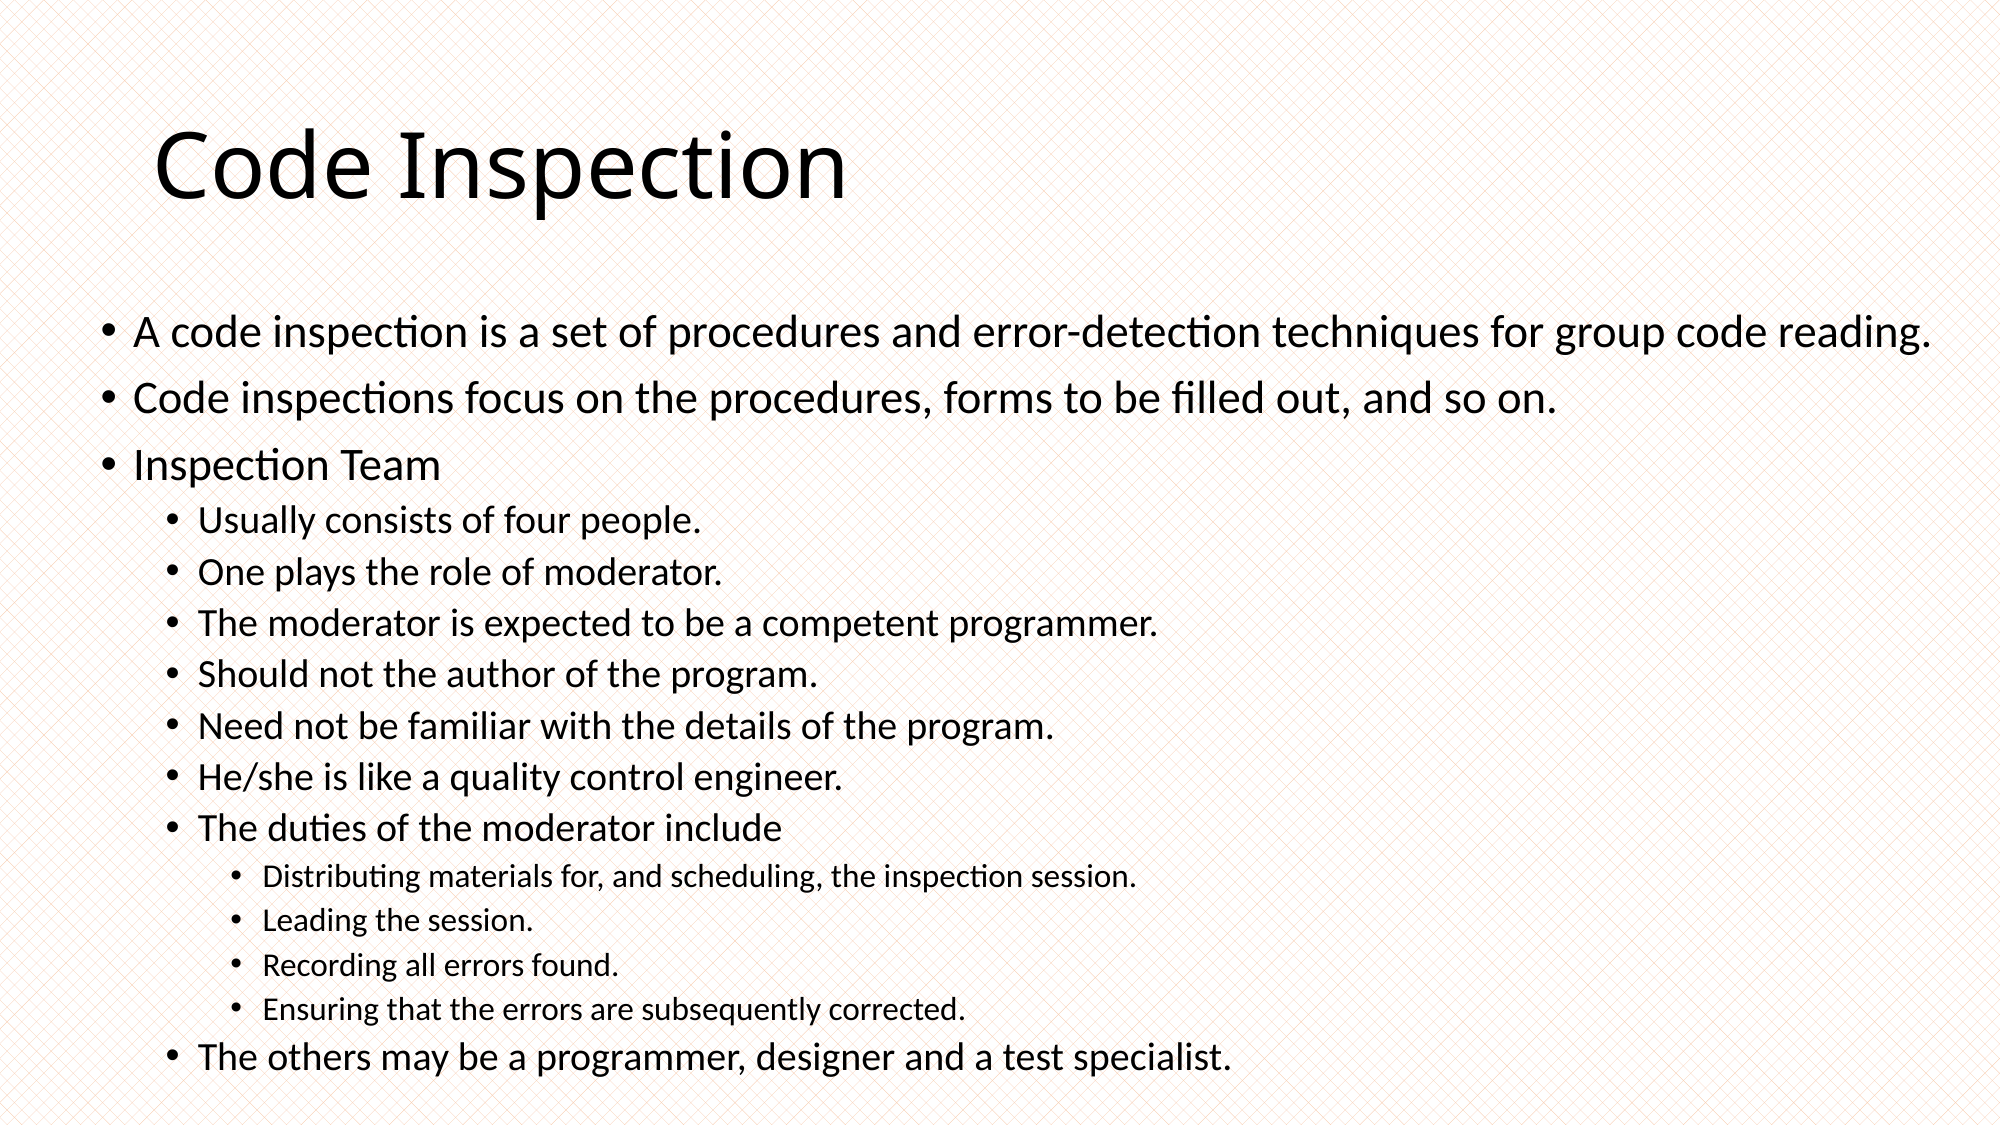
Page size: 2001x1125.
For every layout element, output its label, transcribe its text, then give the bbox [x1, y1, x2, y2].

title Code Inspection [137, 59, 1863, 278]
list A code inspection is a set of procedures and error-detection techniques for group code reading. Code inspections focus on the procedures, forms to be filled out, and so on. Inspection Team Usually consists of four people. One plays the role of moderator. The moderator is expected to be a competent programmer. Should not the author of the program. Need not be familiar with the details of the program. He/she is like a quality control engineer. The duties of the moderator include Distributing materials for, and scheduling, the inspection session. Leading the session. Recording all errors found. Ensuring that the errors are subsequently corrected. The others may be a programmer, designer and a test specialist. [85, 299, 1968, 1109]
